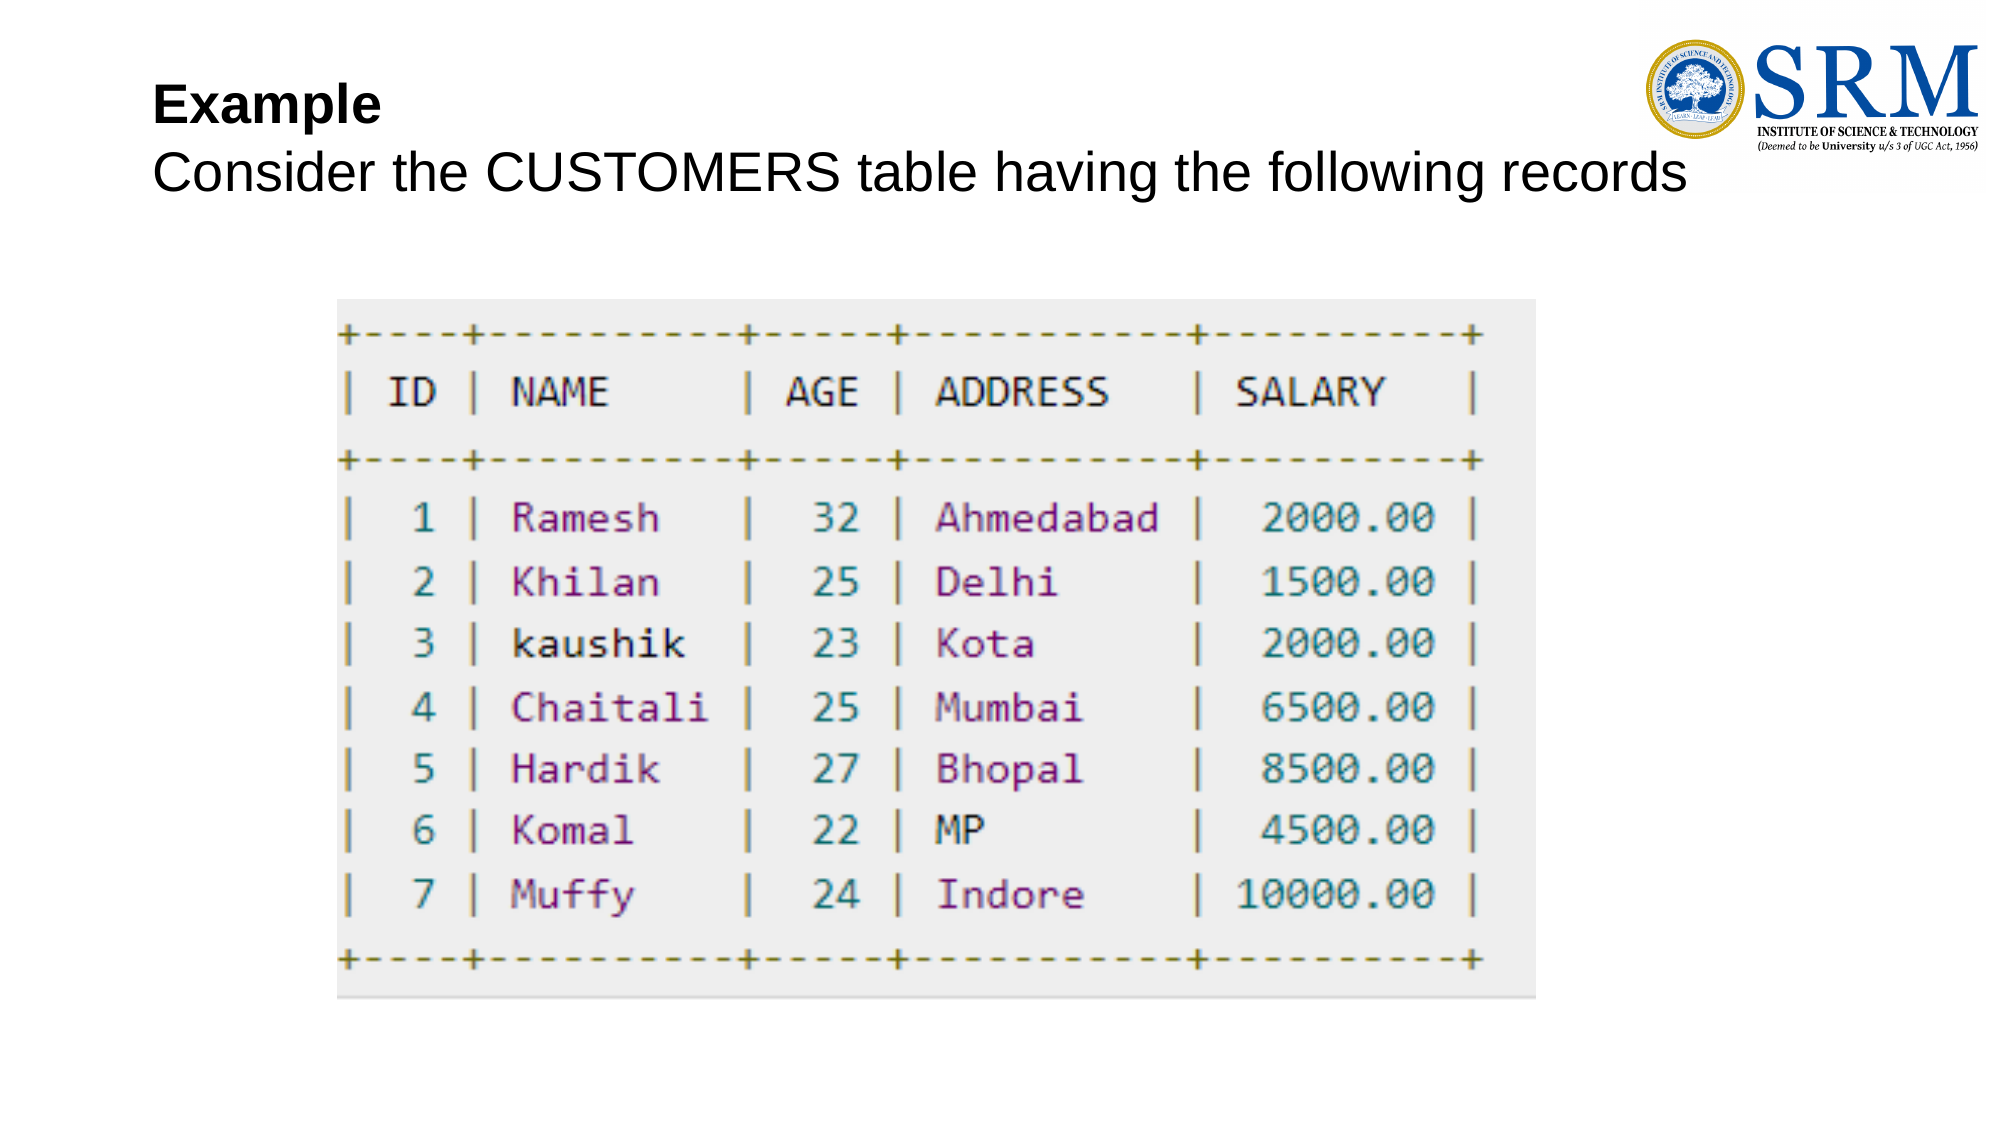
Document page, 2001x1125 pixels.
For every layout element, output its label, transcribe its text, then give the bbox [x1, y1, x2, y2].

title Example Consider the CUSTOMERS table having the following records [137, 59, 1863, 278]
picture [1639, 0, 1986, 193]
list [336, 299, 1536, 1023]
